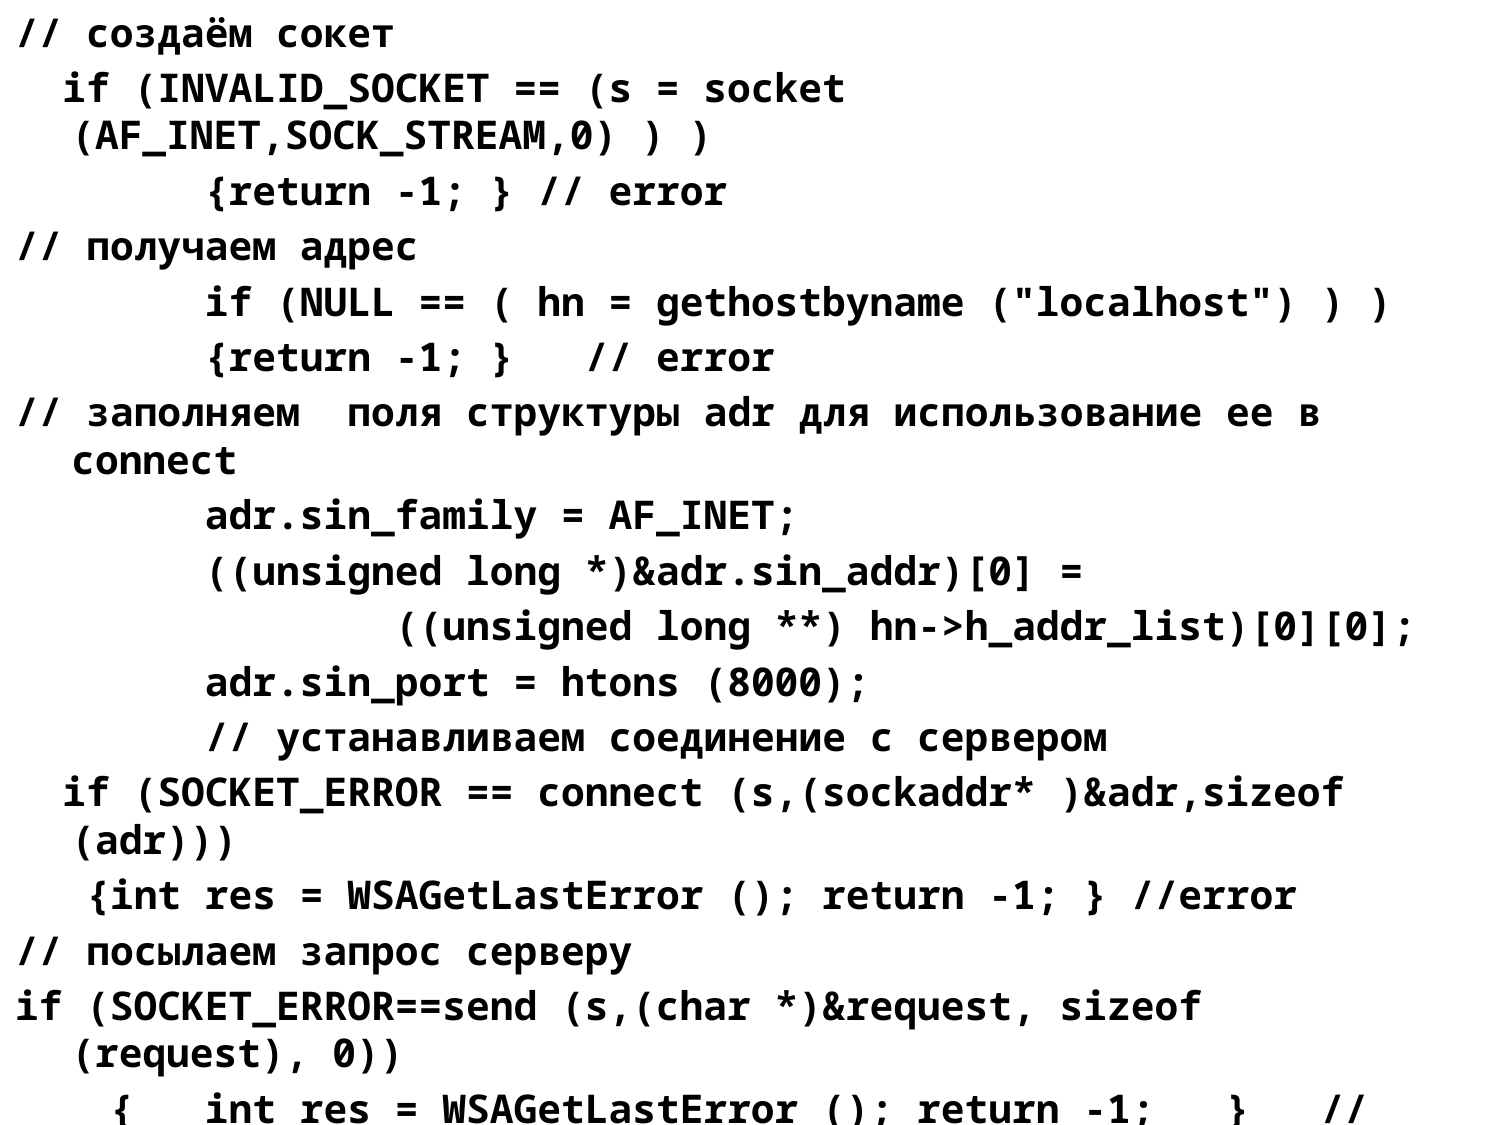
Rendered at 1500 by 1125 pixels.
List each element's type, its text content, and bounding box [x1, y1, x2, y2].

list // создаём сокет if (INVALID_SOCKET == (s = socket (AF_INET,SOCK_STREAM,0) ) ) {return -1; } // error // получаем адрес if (NULL == ( hn = gethostbyname ("localhost") ) ) {return -1; } // error // заполняем поля структуры adr для использование ее в connect adr.sin_family = AF_INET; ((unsigned long *)&adr.sin_addr)[0] = ((unsigned long **) hn->h_addr_list)[0][0]; adr.sin_port = htons (8000); // устанавливаем соединение с сервером if (SOCKET_ERROR == connect (s,(sockaddr* )&adr,sizeof (adr))) {int res = WSAGetLastError (); return -1; } //error // посылаем запрос серверу if (SOCKET_ERROR==send (s,(char *)&request, sizeof (request), 0)) { int res = WSAGetLastError (); return -1; } // error [0, 0, 1465, 1125]
